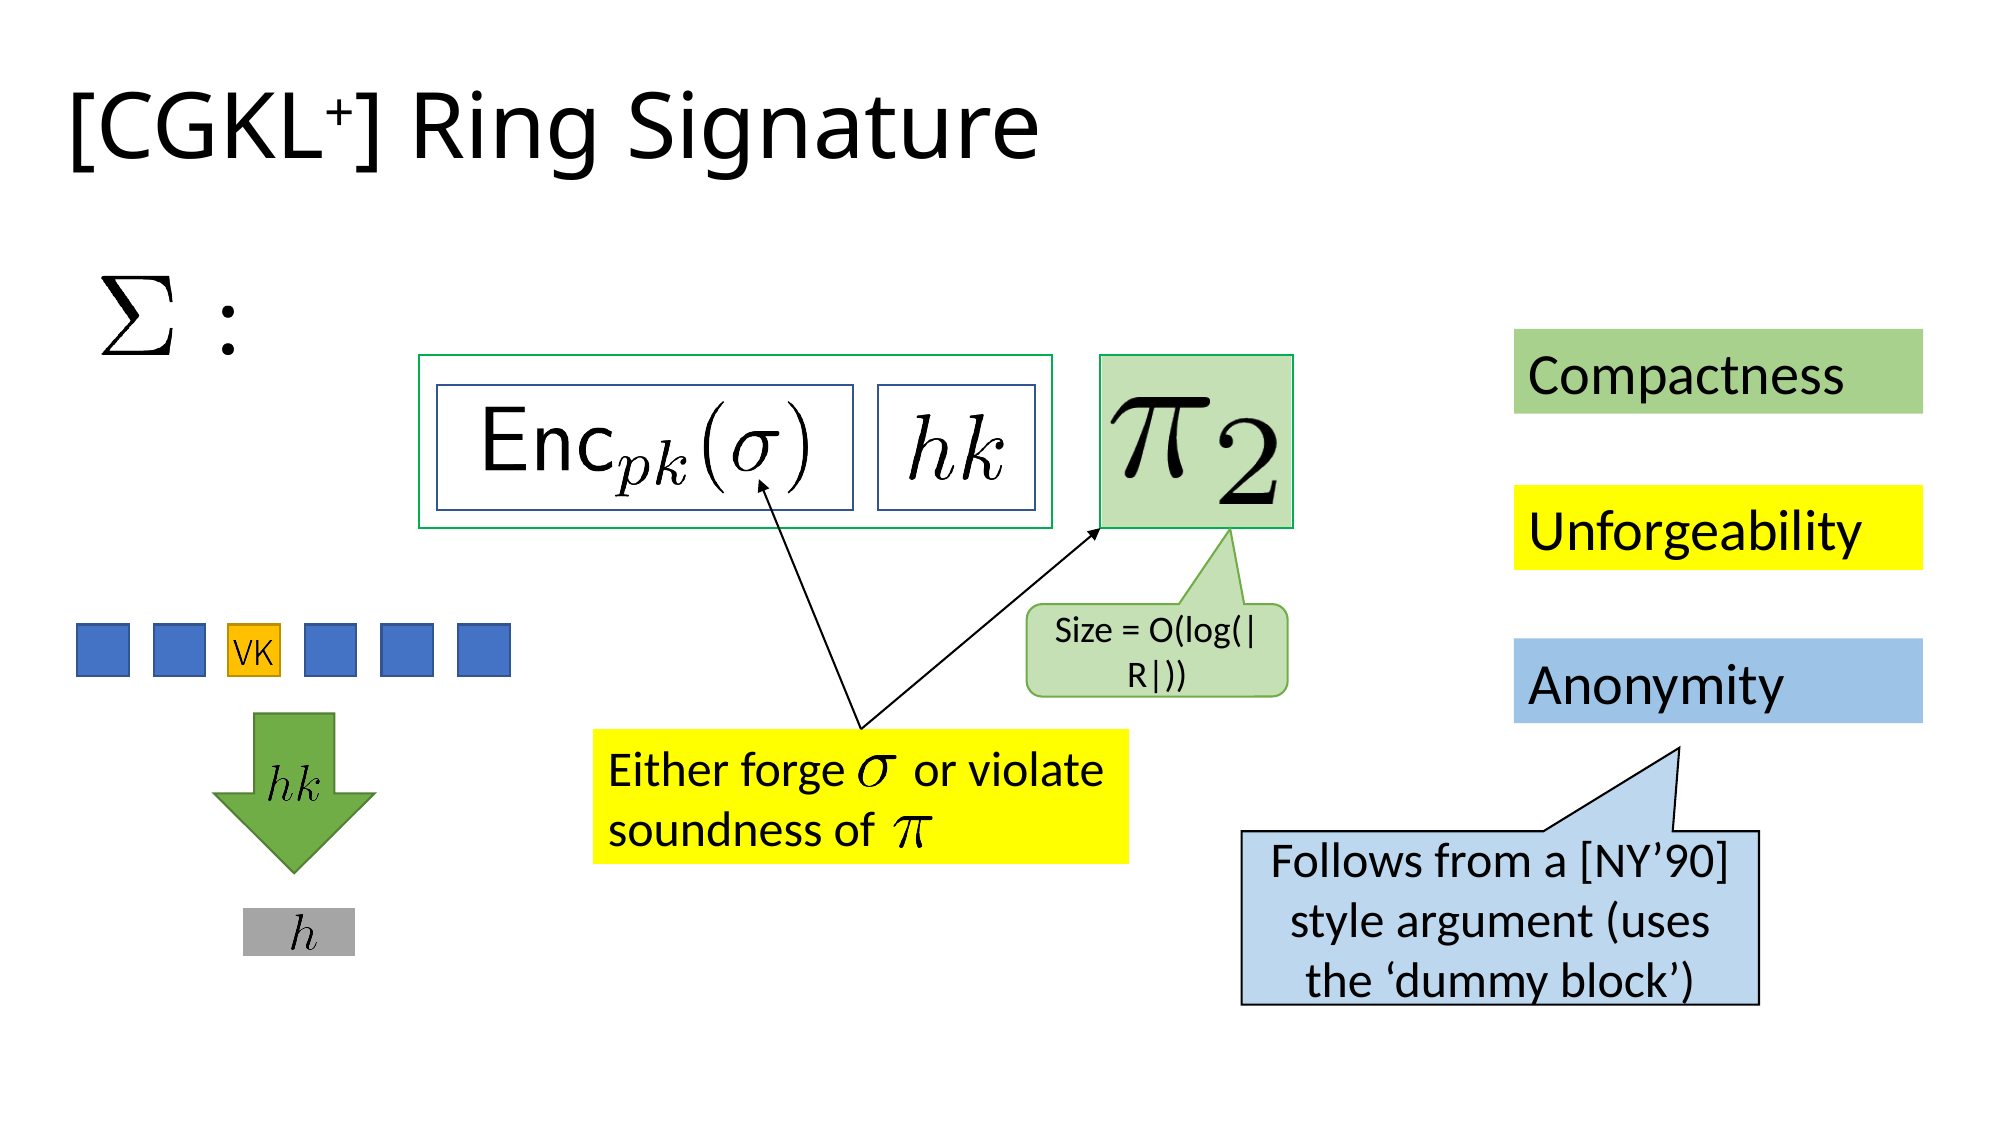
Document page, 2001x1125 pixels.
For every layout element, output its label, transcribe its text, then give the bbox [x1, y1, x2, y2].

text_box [861, 528, 1101, 730]
picture [893, 816, 933, 848]
text_box Unforgeability [1514, 485, 1924, 570]
text_box [239, 905, 358, 959]
text_box [1099, 354, 1294, 529]
text_box Size = O(log(|R|)) [1101, 526, 1289, 698]
text_box [153, 623, 206, 677]
text_box Follows from a [NY’90] style argument (uses the ‘dummy block’) [1240, 745, 1761, 1006]
text_box [211, 712, 378, 875]
text_box Compactness [1514, 328, 1924, 414]
text_box [380, 623, 434, 677]
picture [858, 755, 897, 787]
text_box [758, 479, 861, 730]
title [CGKL+] Ring Signature [51, 51, 1777, 207]
text_box [418, 354, 1053, 529]
picture [1110, 397, 1277, 504]
picture [101, 275, 234, 355]
text_box [76, 623, 130, 677]
text_box [457, 623, 511, 677]
picture [485, 401, 808, 497]
text_box Anonymity [1513, 638, 1923, 724]
picture [233, 640, 273, 665]
text_box Either forge or violate soundness of [593, 729, 1129, 864]
text_box [227, 623, 281, 677]
picture [291, 914, 317, 950]
text_box [304, 623, 357, 677]
picture [909, 414, 1005, 480]
picture [268, 765, 320, 801]
